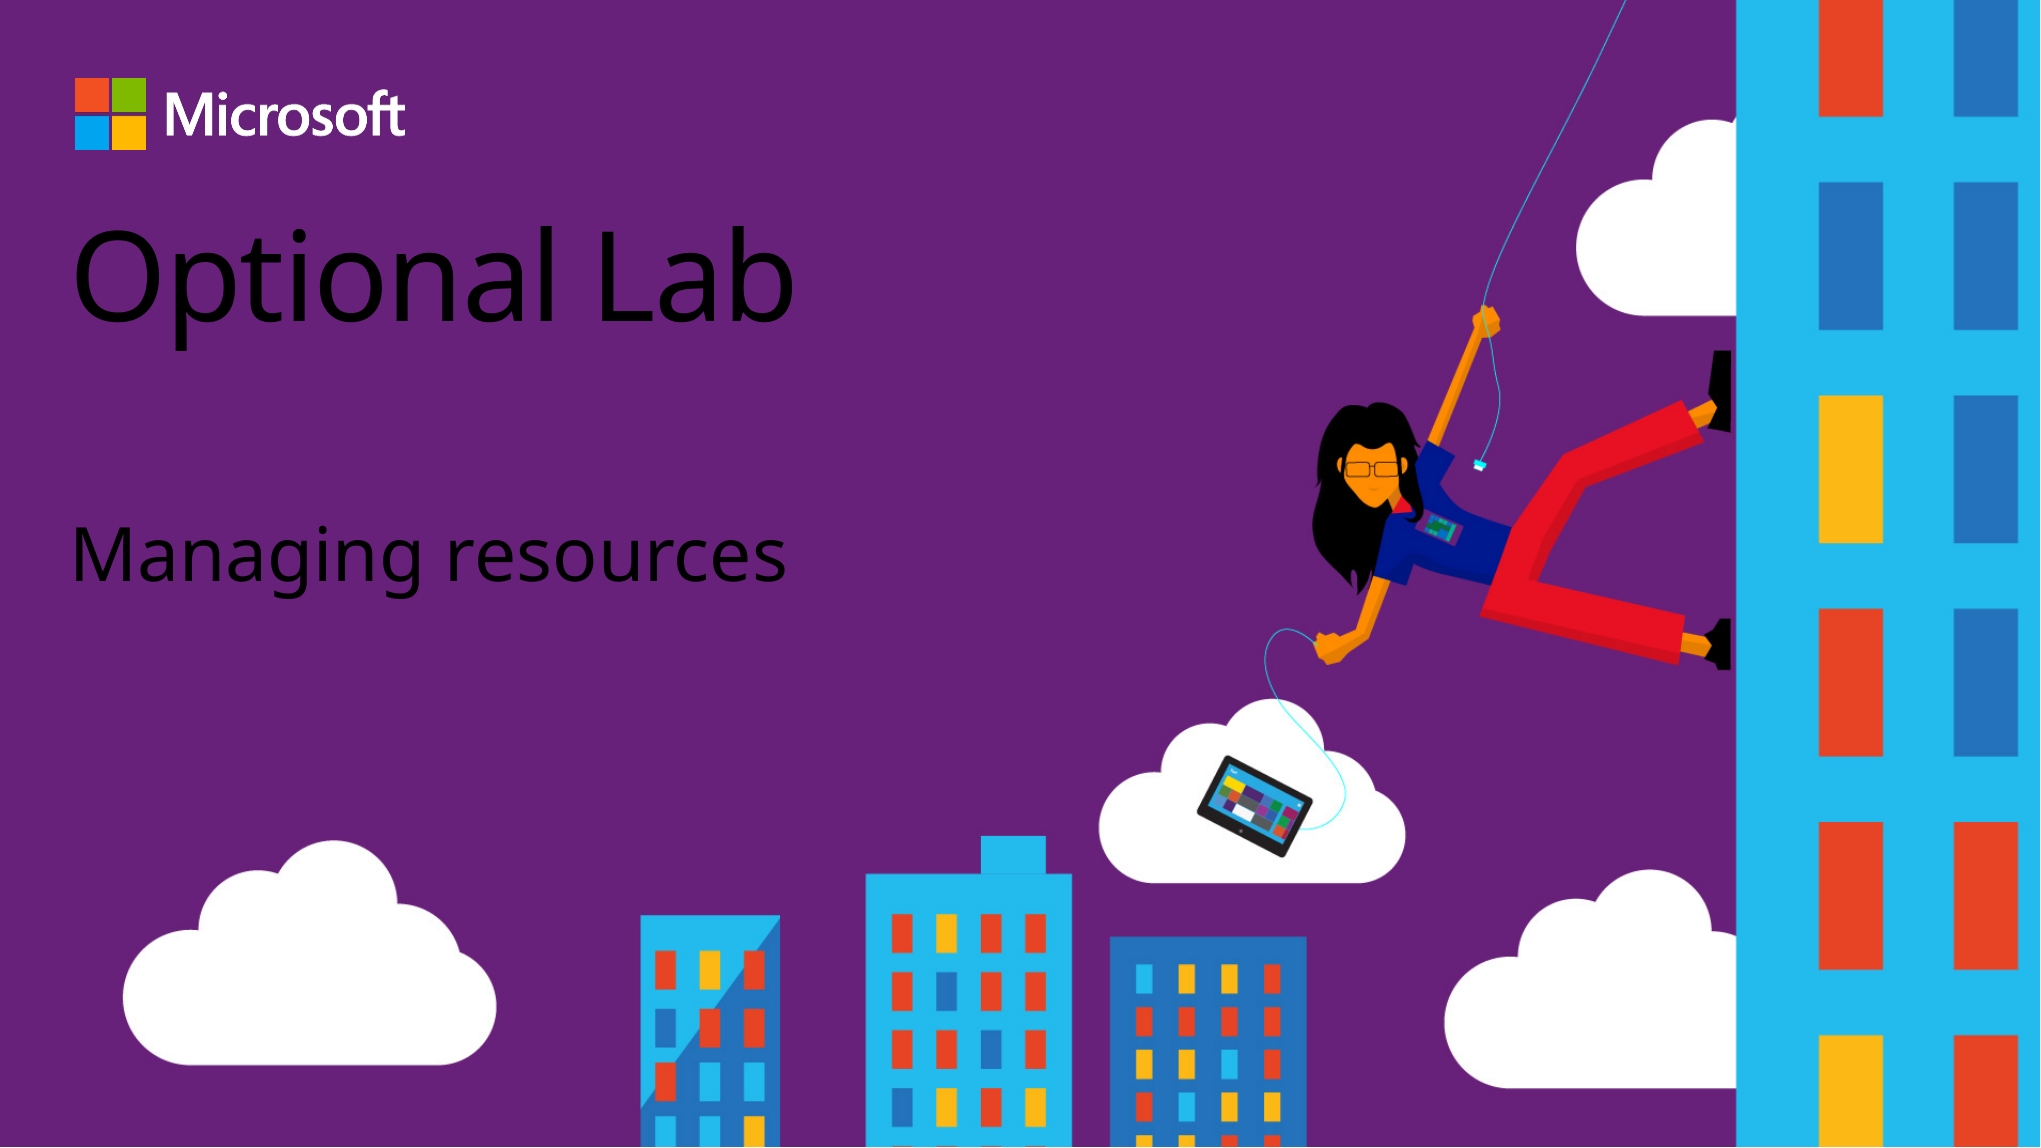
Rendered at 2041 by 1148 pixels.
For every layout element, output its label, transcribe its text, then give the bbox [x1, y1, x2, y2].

picture [0, 0, 2041, 1147]
list Managing resources [45, 499, 1096, 799]
title Optional Lab [45, 198, 1246, 499]
